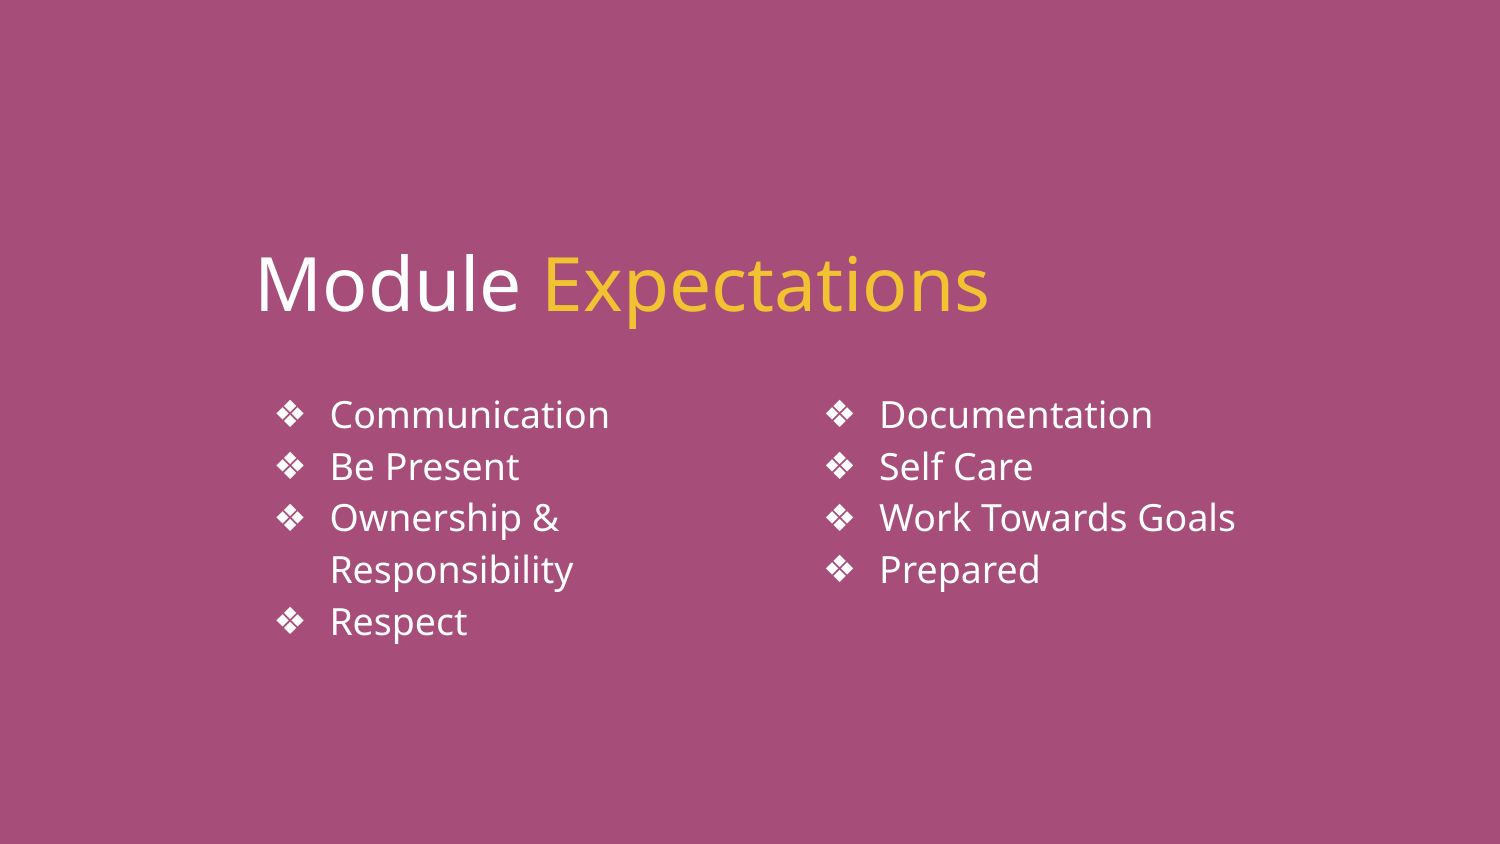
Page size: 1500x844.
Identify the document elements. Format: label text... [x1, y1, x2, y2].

text_box Communication Be Present Ownership & Responsibility Respect [239, 368, 789, 705]
text_box Documentation Self Care Work Towards Goals Prepared [789, 368, 1339, 705]
text_box Module Expectations [239, 139, 1223, 342]
